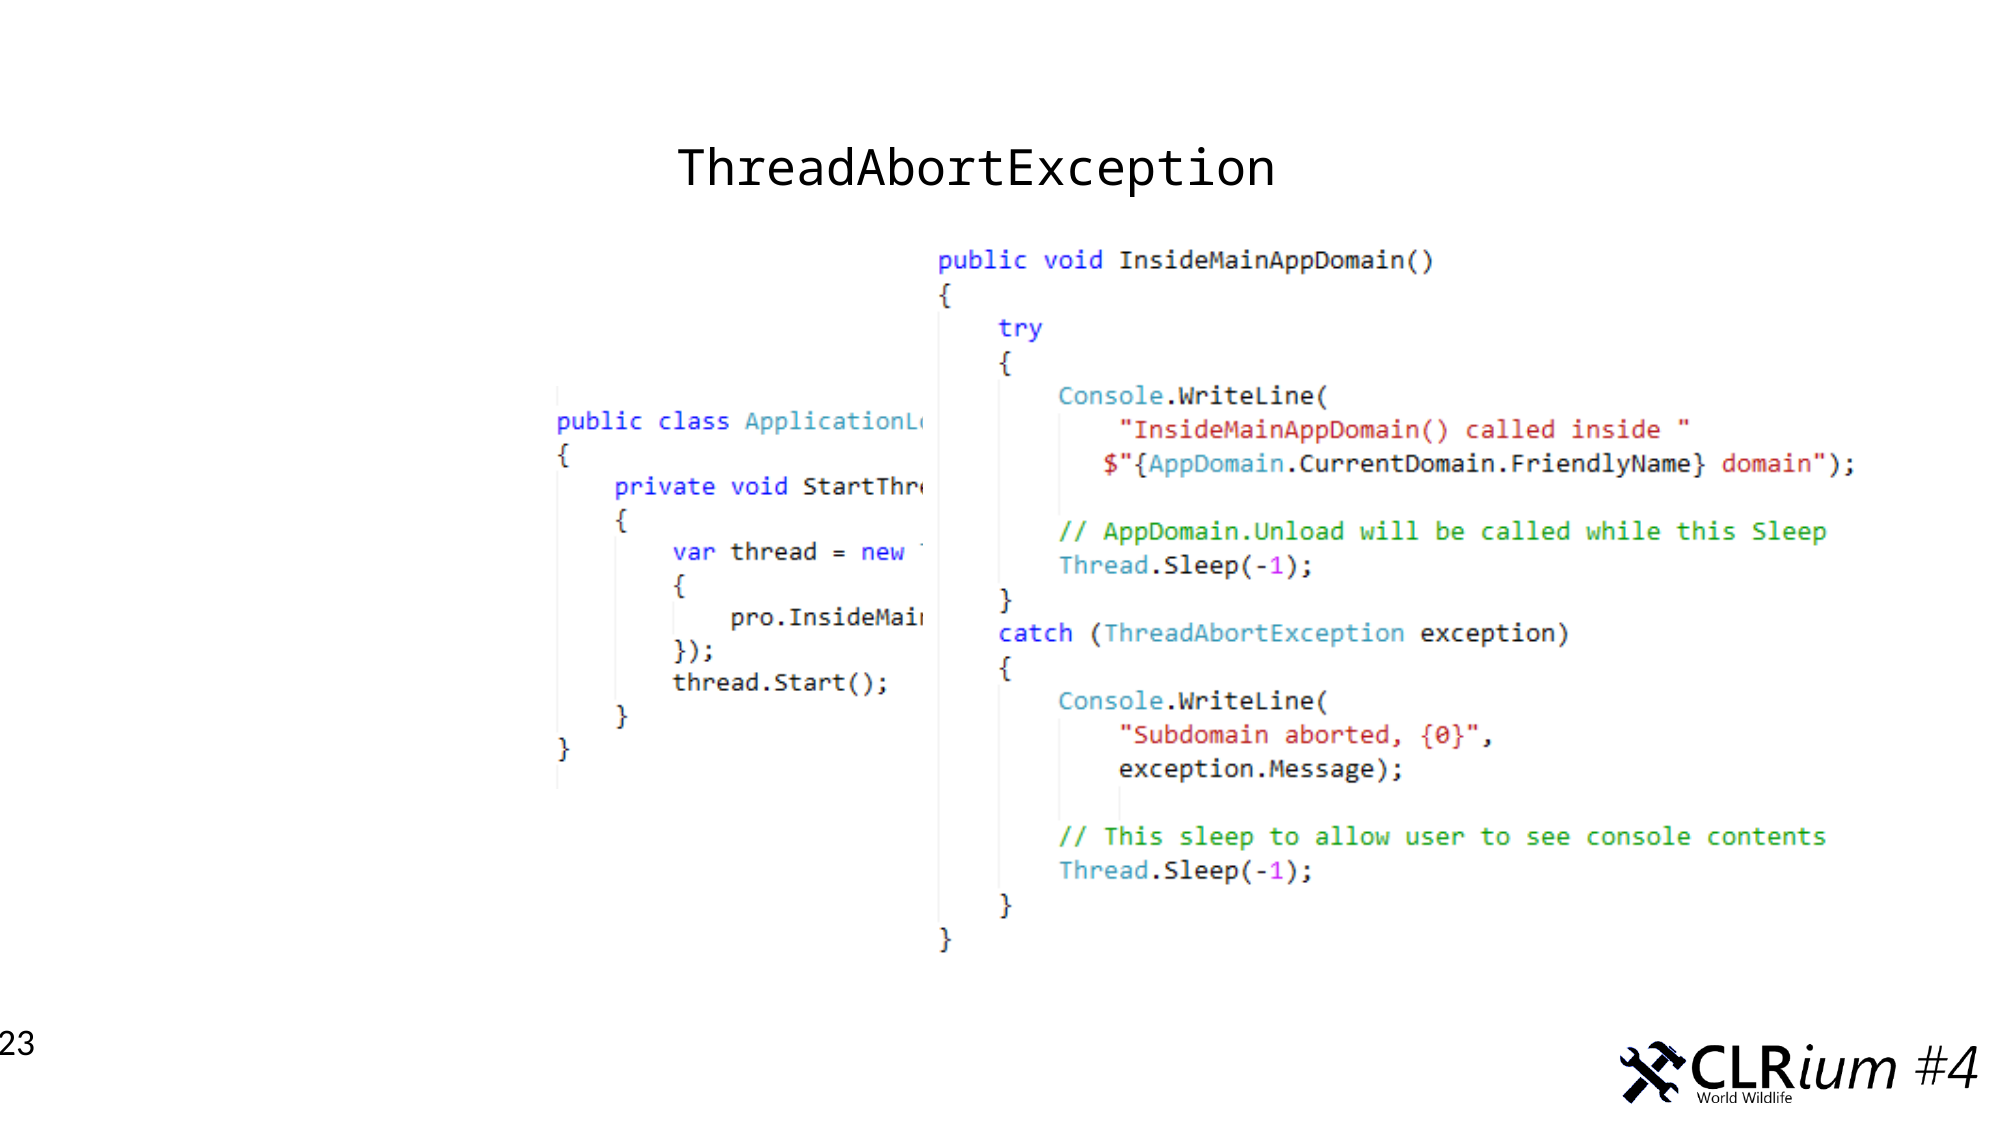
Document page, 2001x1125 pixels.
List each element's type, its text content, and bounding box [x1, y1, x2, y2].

text_box ThreadAbortException [465, 127, 1488, 203]
text_box 23 [0, 1010, 171, 1071]
picture [1616, 1033, 1985, 1111]
picture [535, 235, 1869, 980]
